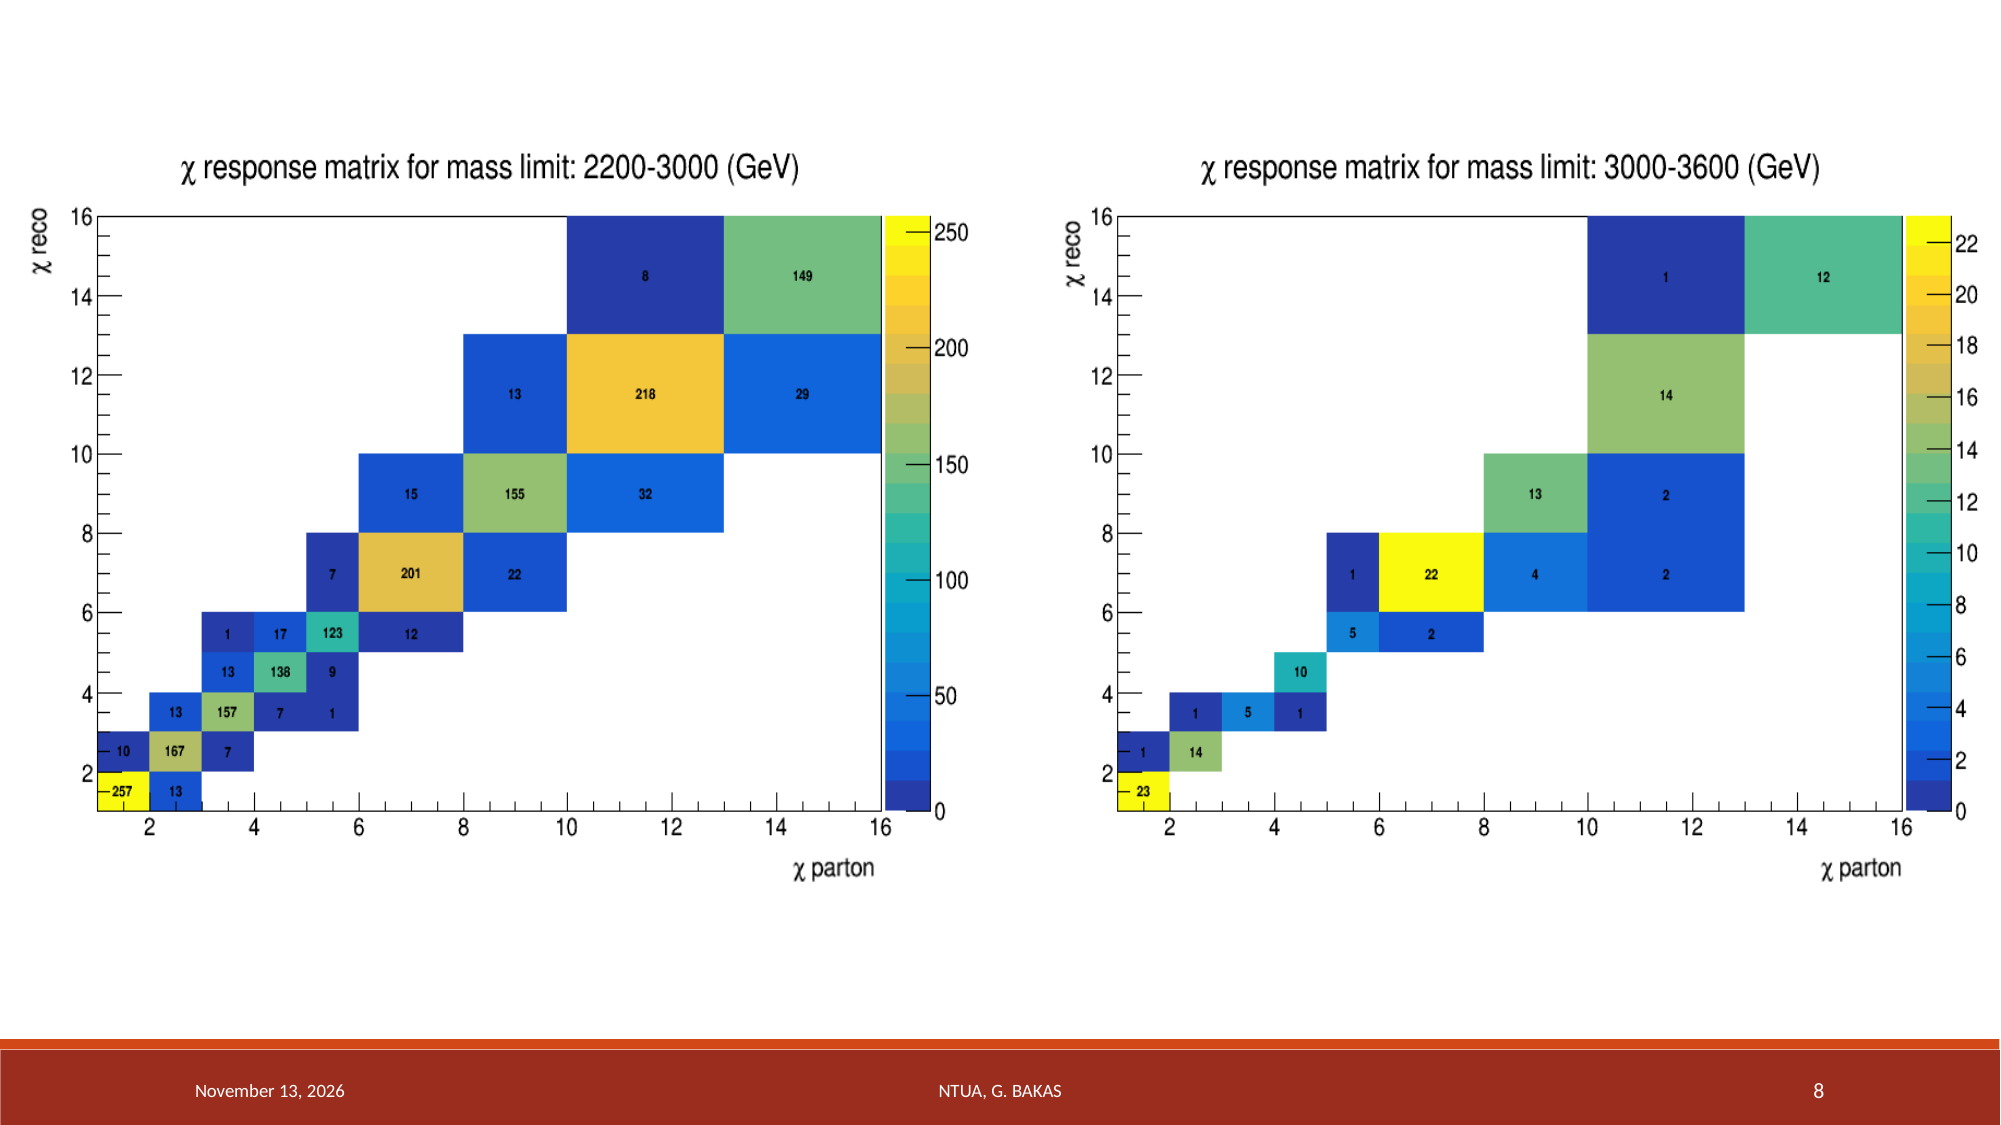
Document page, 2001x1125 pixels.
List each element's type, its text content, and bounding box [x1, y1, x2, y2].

picture [0, 141, 979, 887]
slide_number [180, 1059, 586, 1120]
slide_number 8 [1624, 1059, 1840, 1120]
footer NTUA, G. Bakas [604, 1059, 1396, 1120]
picture [1020, 141, 2000, 886]
